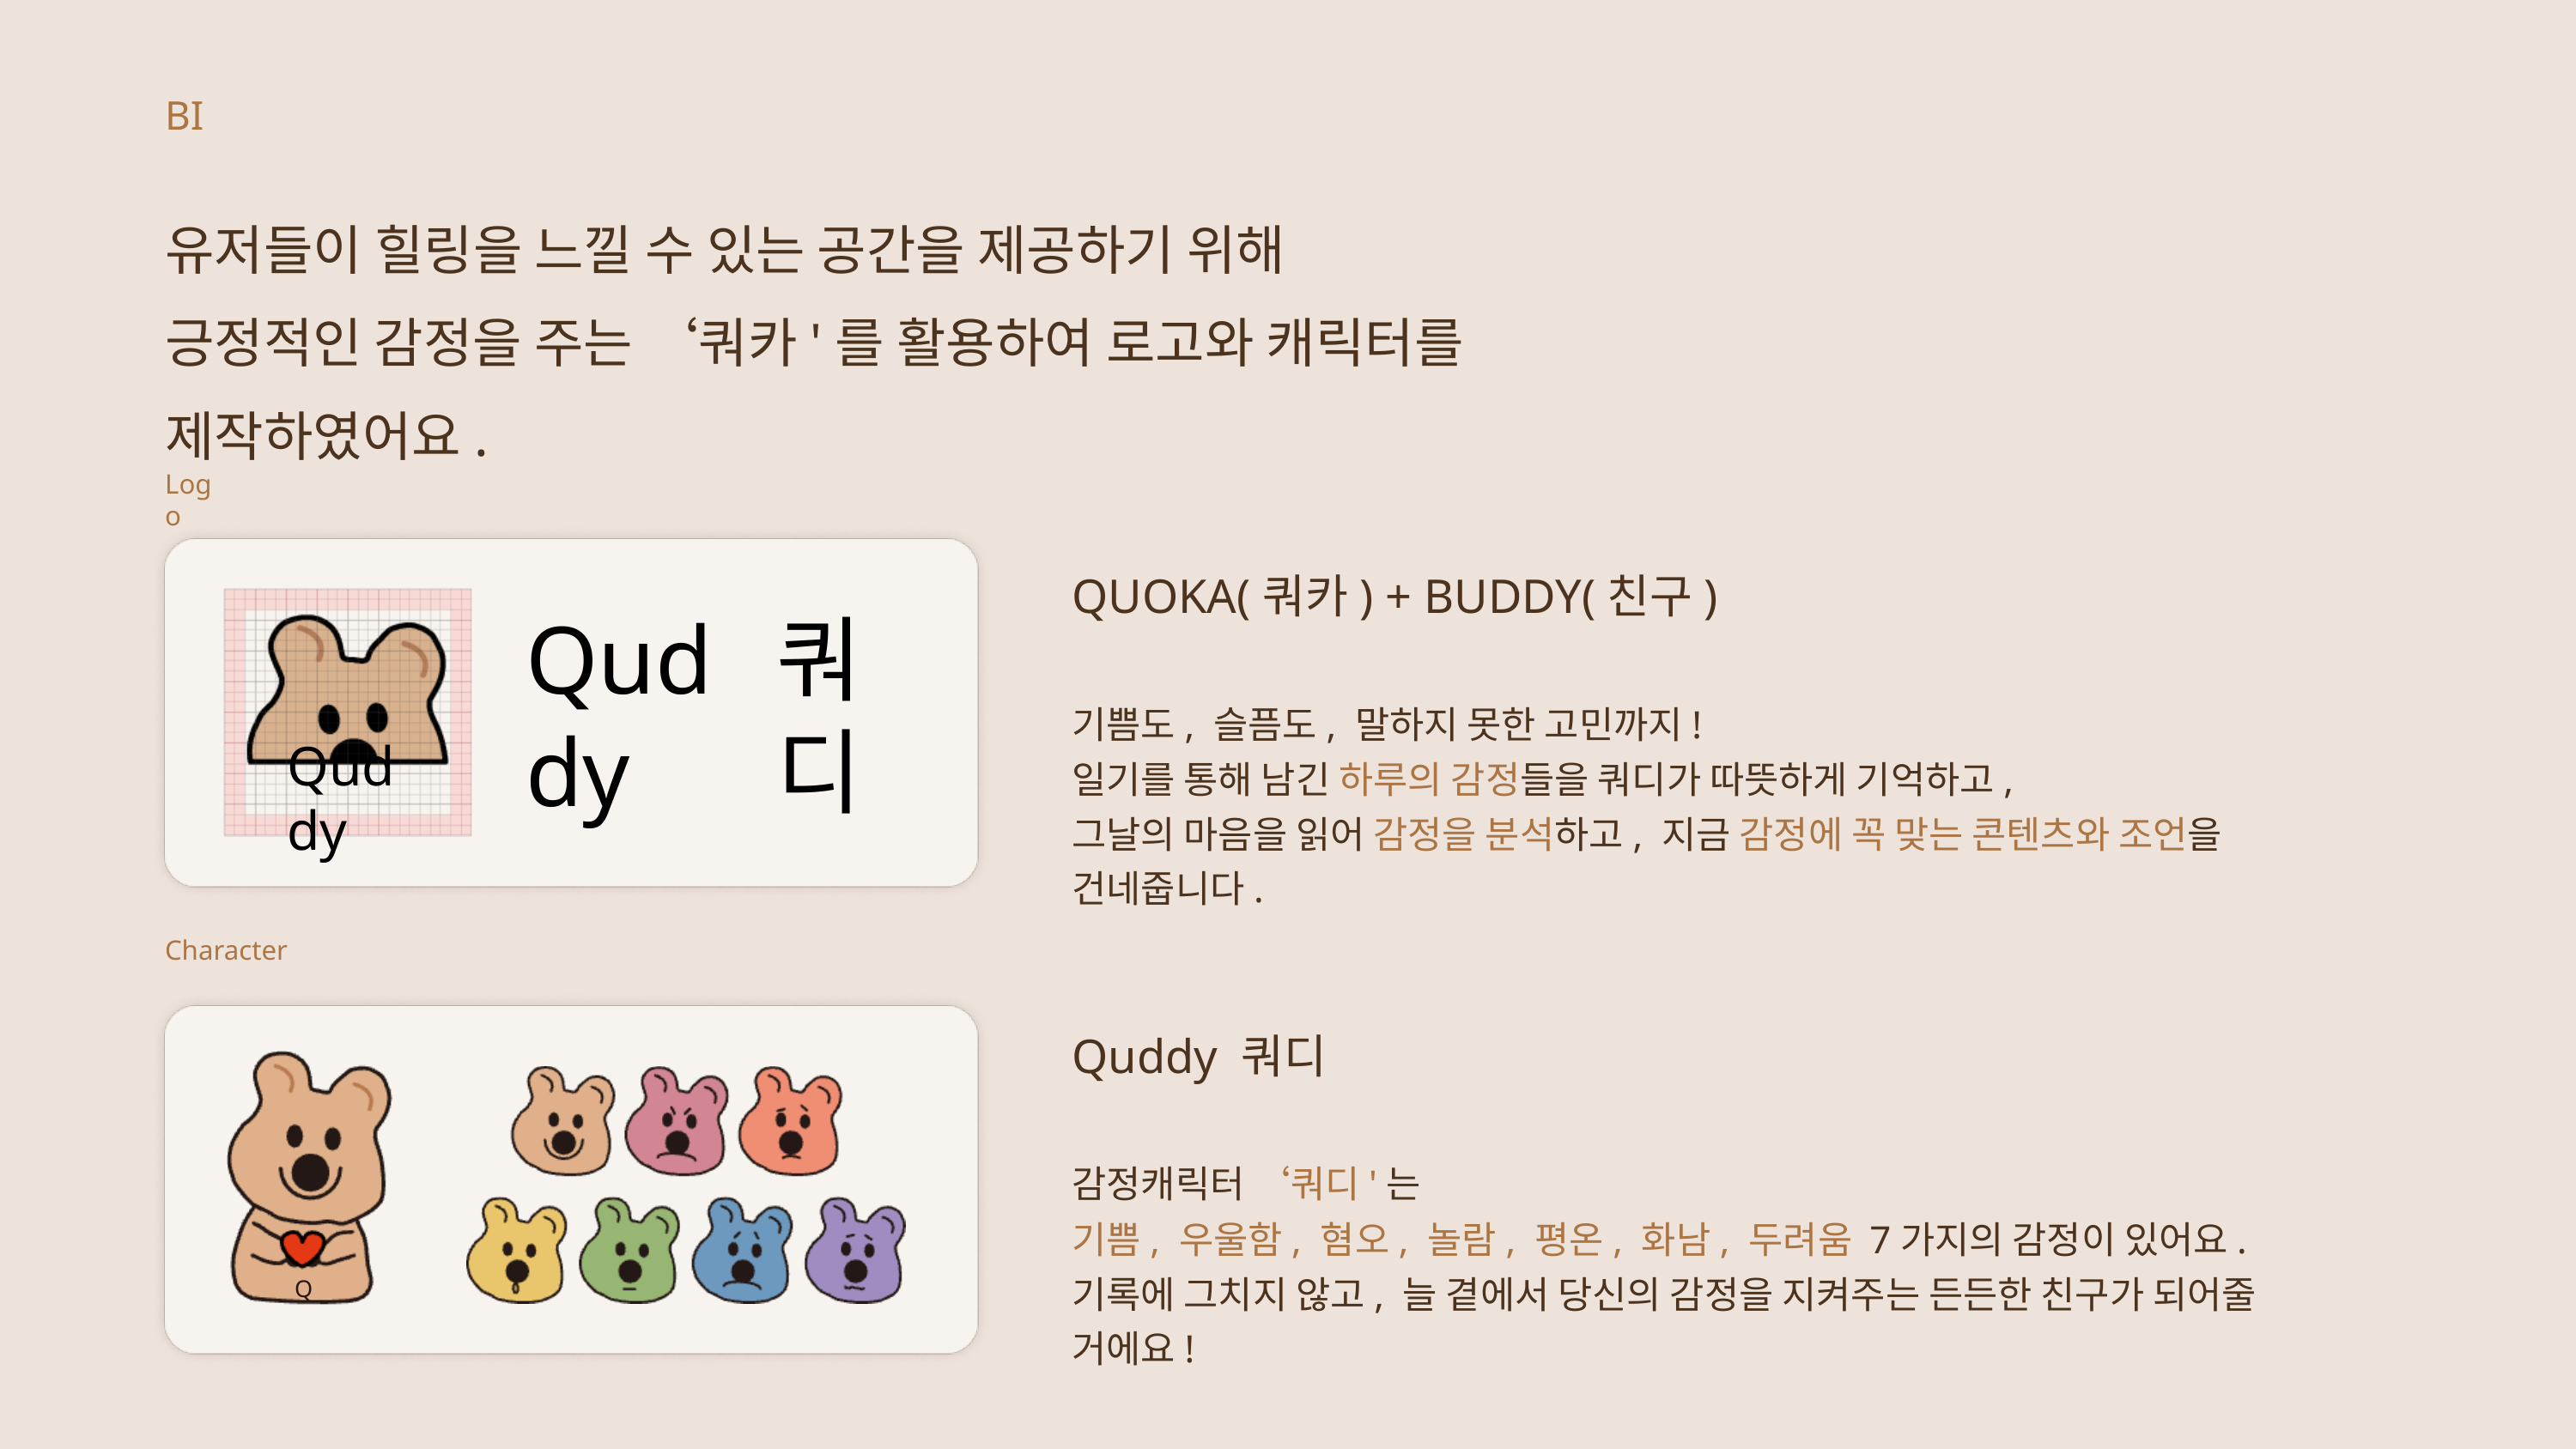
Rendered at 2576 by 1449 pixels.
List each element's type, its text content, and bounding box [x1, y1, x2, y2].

text_box 감정캐릭터 ‘쿼디'는 기쁨, 우울함, 혐오, 놀람, 평온, 화남, 두려움 7가지의 감정이 있어요. 기록에 그치지 않고, 늘 곁에서 당신의 감정을 지켜주는 든든한 친구가 되어줄 거에요! [1072, 1152, 2367, 1371]
text_box Logo [165, 466, 228, 525]
text_box QUOKA(쿼카) + BUDDY(친구) [1072, 567, 2367, 623]
text_box BI [165, 89, 1686, 138]
text_box 기쁨도, 슬픔도, 말하지 못한 고민까지! 일기를 통해 남긴 하루의 감정들을 쿼디가 따뜻하게 기억하고, 그날의 마음을 읽어 감정을 분석하고, 지금 감정에 꼭 맞는 콘텐츠와 조언을 건네줍니다. [1072, 692, 2367, 911]
picture [151, 991, 992, 1367]
text_box Character [165, 933, 290, 967]
text_box 유저들이 힐링을 느낄 수 있는 공간을 제공하기 위해 긍정적인 감정을 주는 ‘쿼카'를 활용하여 로고와 캐릭터를 제작하였어요. [165, 187, 1652, 467]
picture [151, 525, 992, 900]
picture [1072, 1027, 2365, 1319]
